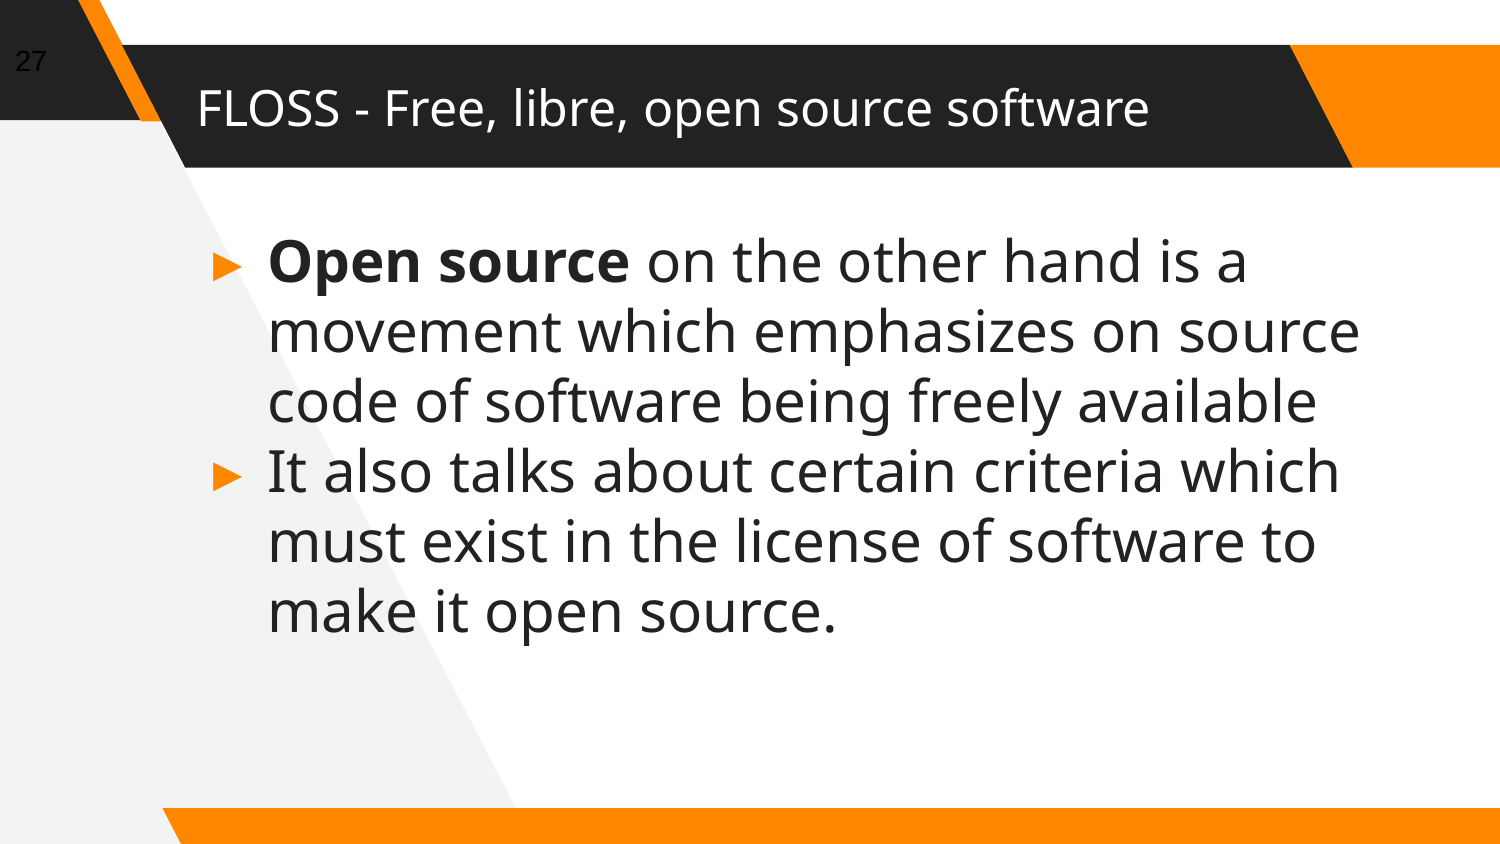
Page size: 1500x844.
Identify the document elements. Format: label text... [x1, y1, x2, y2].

list Open source on the other hand is a movement which emphasizes on source code of software being freely available It also talks about certain criteria which must exist in the license of software to make it open source. [181, 209, 1425, 808]
title FLOSS - Free, libre, open source software [181, 45, 1285, 169]
slide_number 27 [0, 0, 98, 121]
